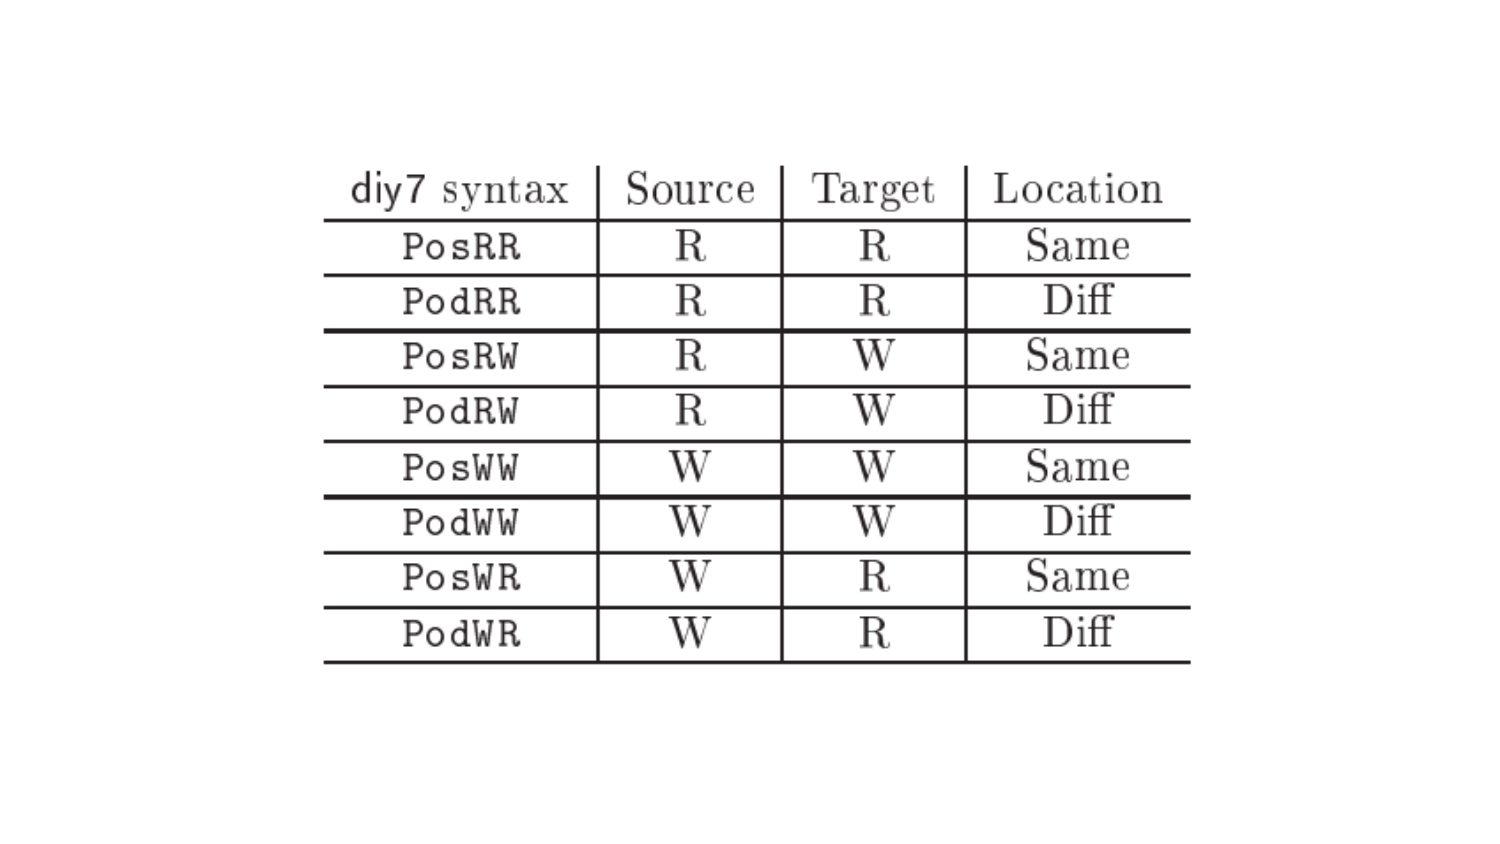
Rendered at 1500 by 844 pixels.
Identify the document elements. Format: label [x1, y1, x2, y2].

picture [310, 159, 1208, 684]
